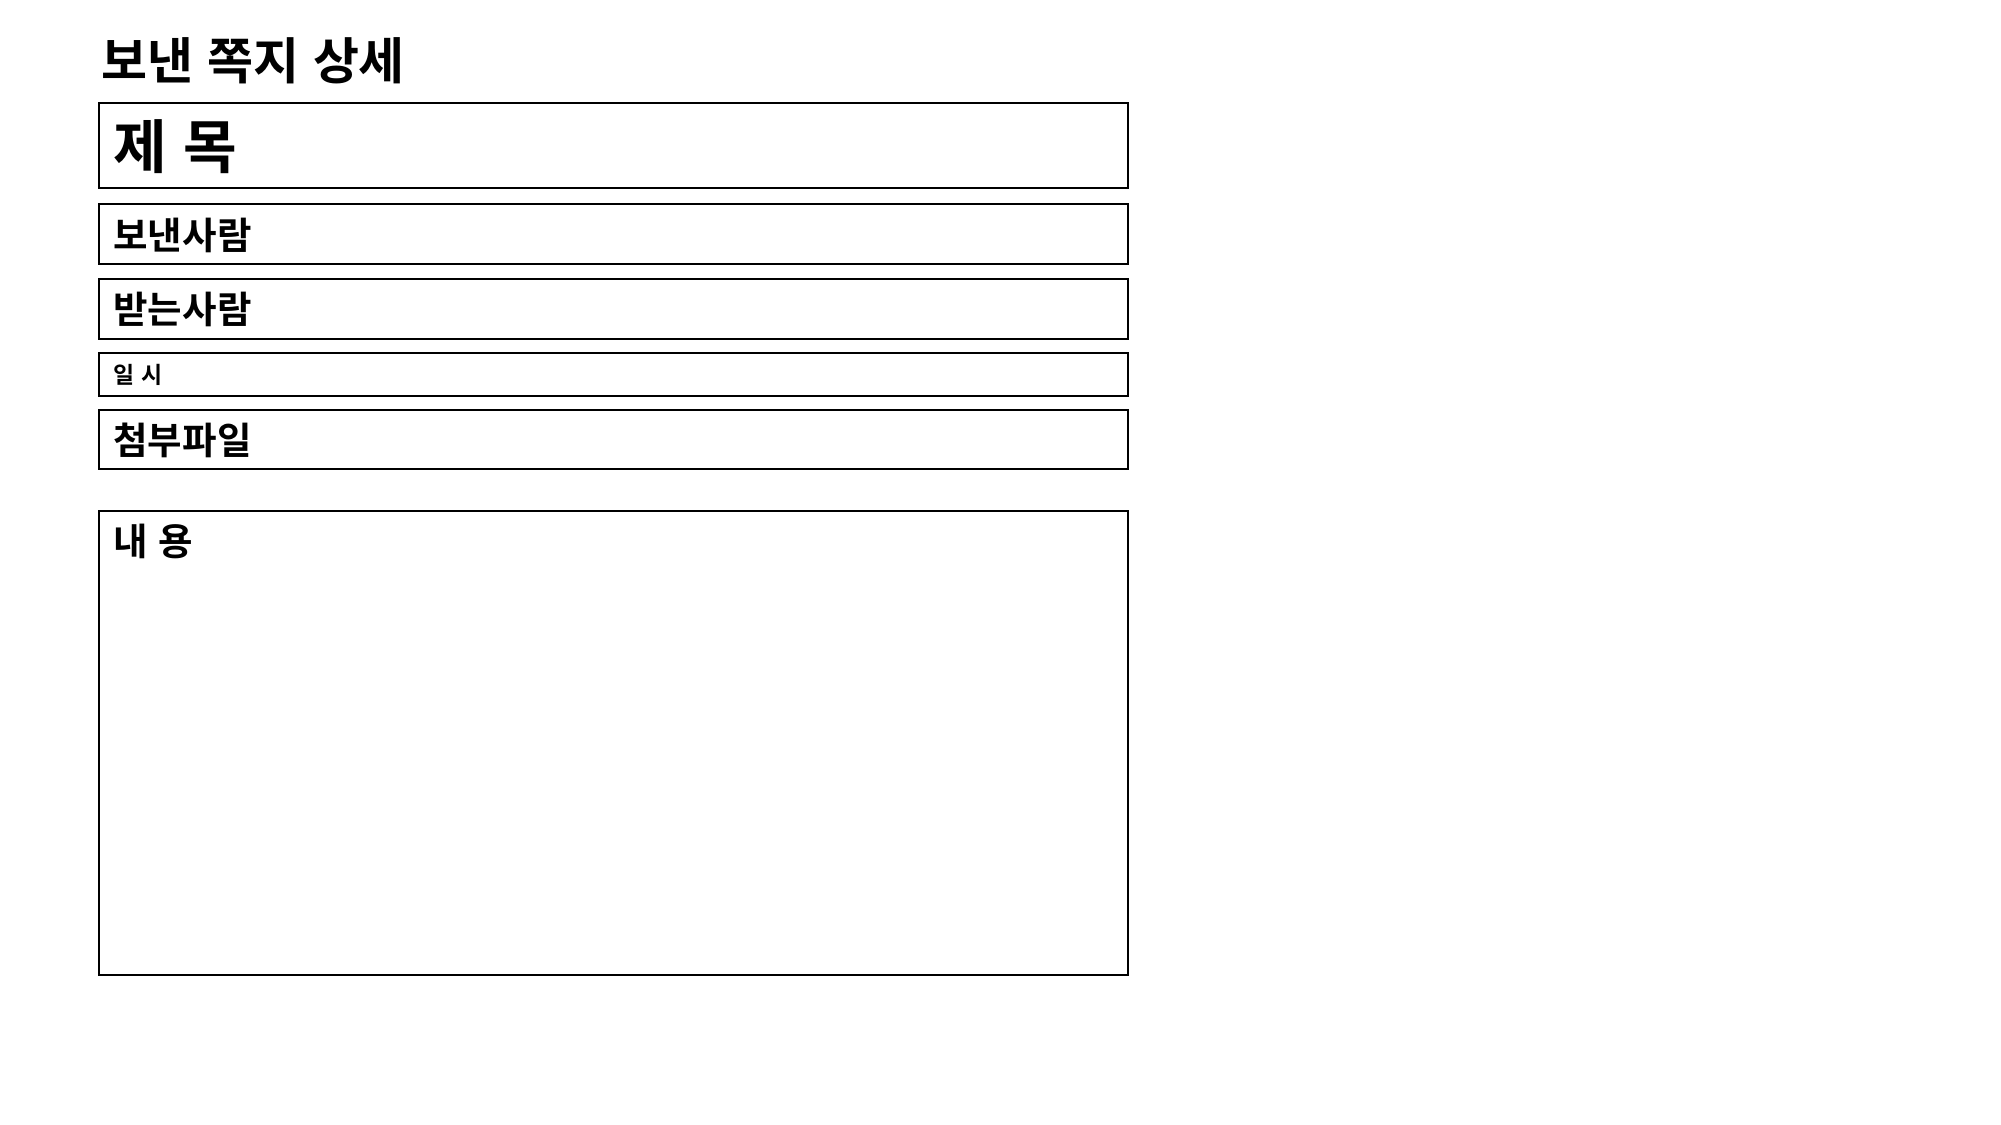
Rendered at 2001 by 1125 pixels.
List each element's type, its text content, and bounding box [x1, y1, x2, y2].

text_box 내 용 [98, 510, 1129, 976]
text_box 제 목 [98, 102, 1129, 189]
text_box 보낸사람 [98, 203, 1129, 265]
text_box 받는사람 [98, 278, 1129, 340]
text_box 보낸 쪽지 상세 [85, 21, 568, 98]
text_box 일 시 [98, 352, 1129, 397]
text_box 첨부파일 [98, 409, 1129, 470]
